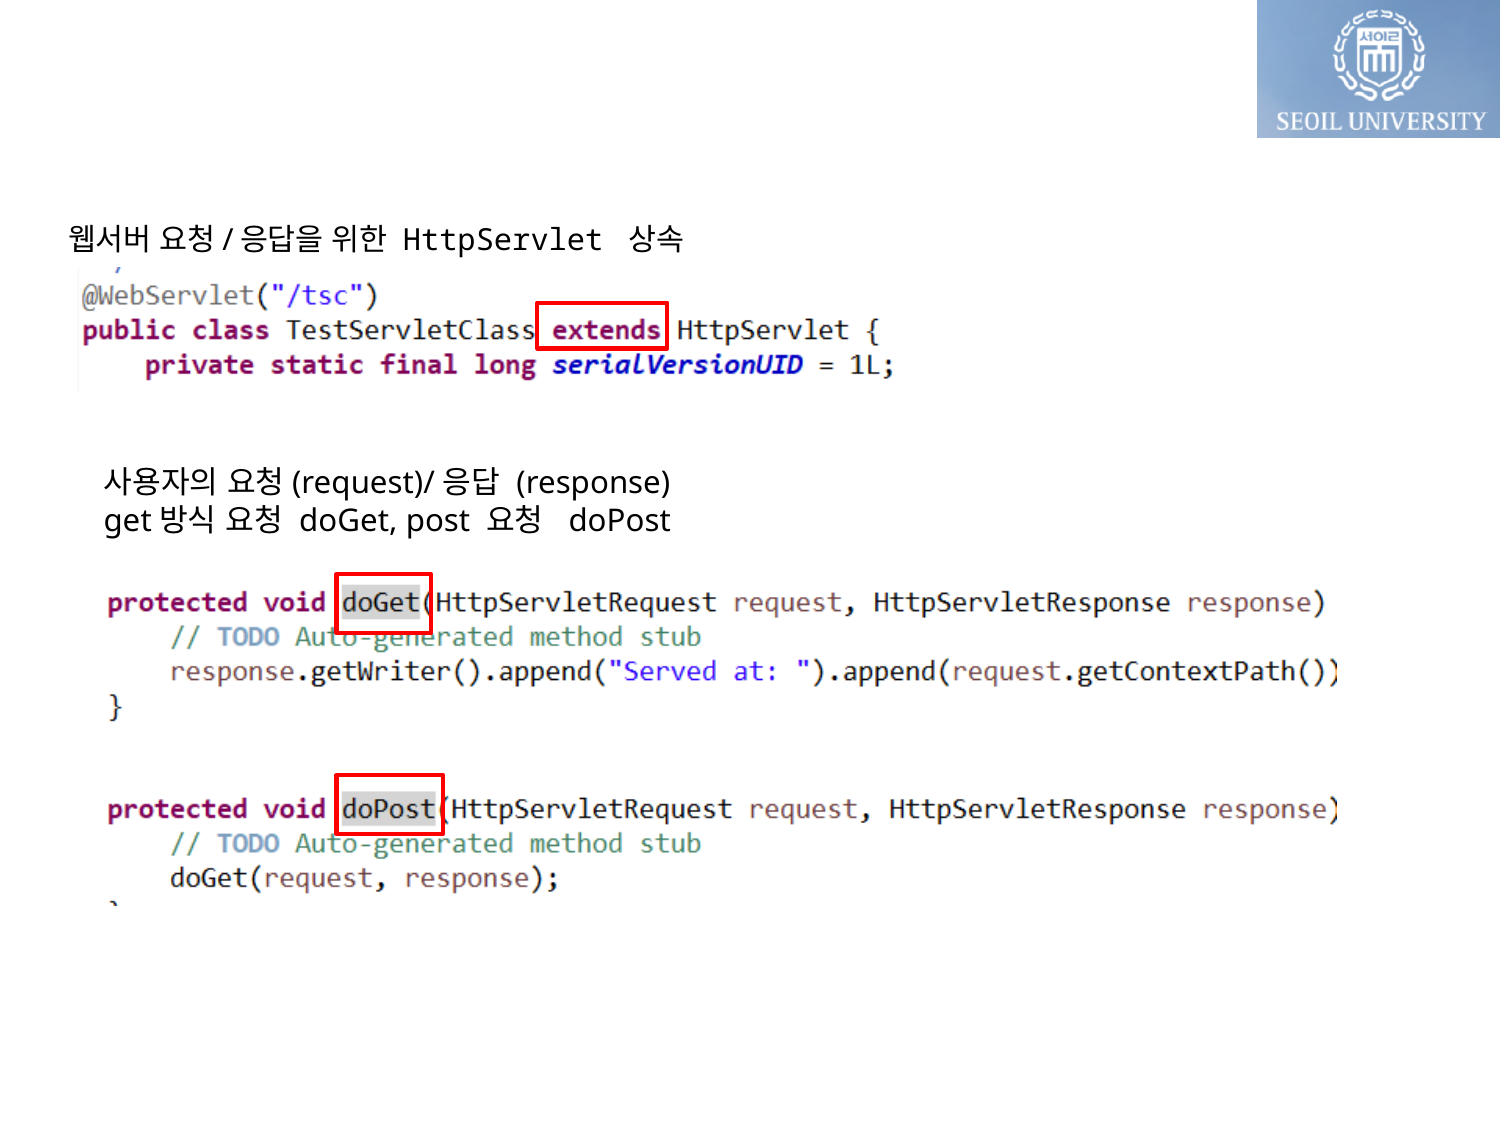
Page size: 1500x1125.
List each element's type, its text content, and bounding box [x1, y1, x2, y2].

text_box 사용자의 요청(request)/응답 (response) get방식 요청 doGet, post 요청 doPost [88, 451, 1247, 550]
text_box 웹서버 요청/응답을 위한 HttpServlet 상속 [53, 208, 1211, 268]
picture [59, 559, 1337, 906]
picture [70, 266, 914, 393]
picture [1257, 0, 1500, 138]
